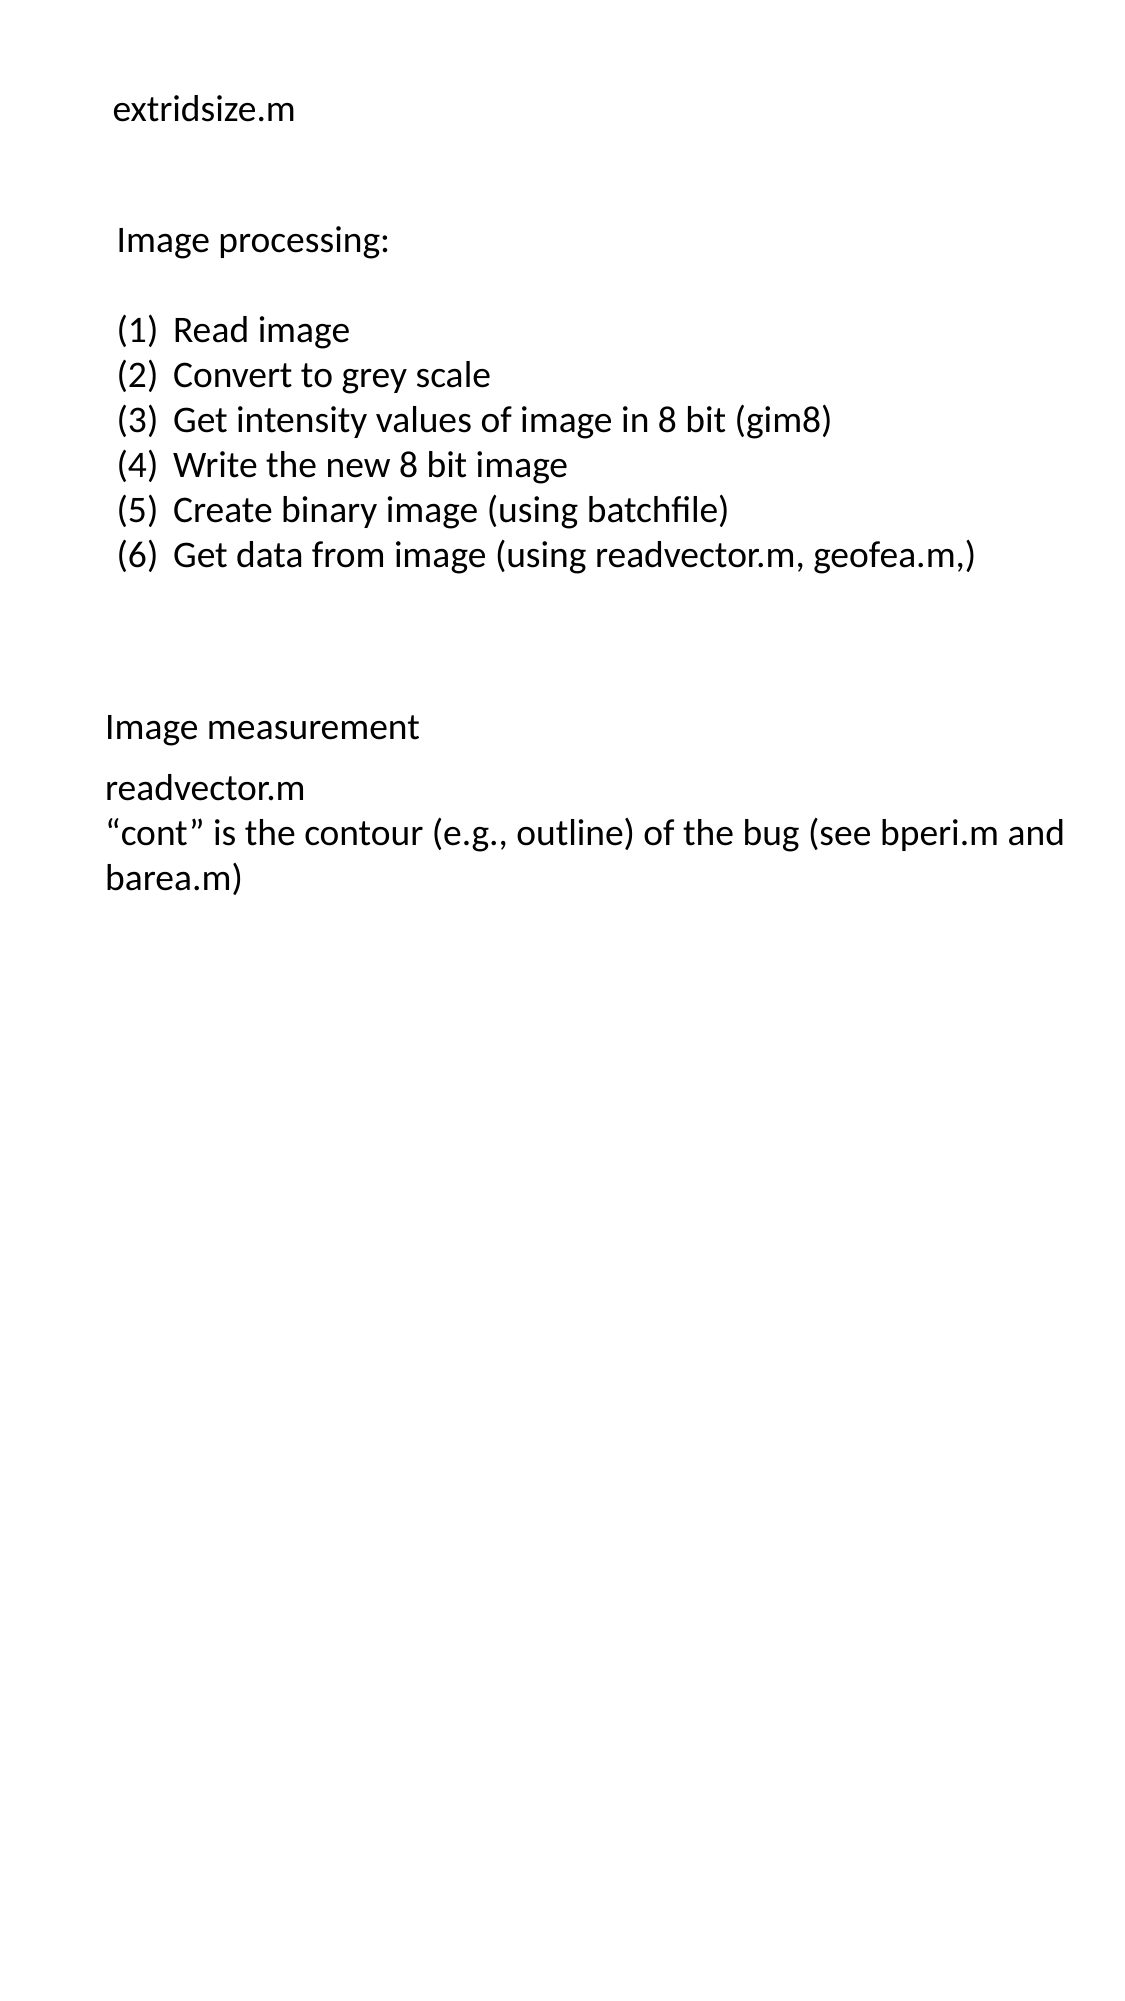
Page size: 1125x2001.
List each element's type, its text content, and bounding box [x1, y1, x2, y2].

text_box Image measurement [90, 694, 1108, 755]
text_box Image processing: Read image Convert to grey scale Get intensity values of image in 8 bit (gim8) Write the new 8 bit image Create binary image (using batchfile) Get data from image (using readvector.m, geofea.m,) [101, 207, 992, 628]
text_box extridsize.m [98, 77, 312, 137]
text_box readvector.m “cont” is the contour (e.g., outline) of the bug (see bperi.m and barea.m) [90, 755, 1108, 951]
